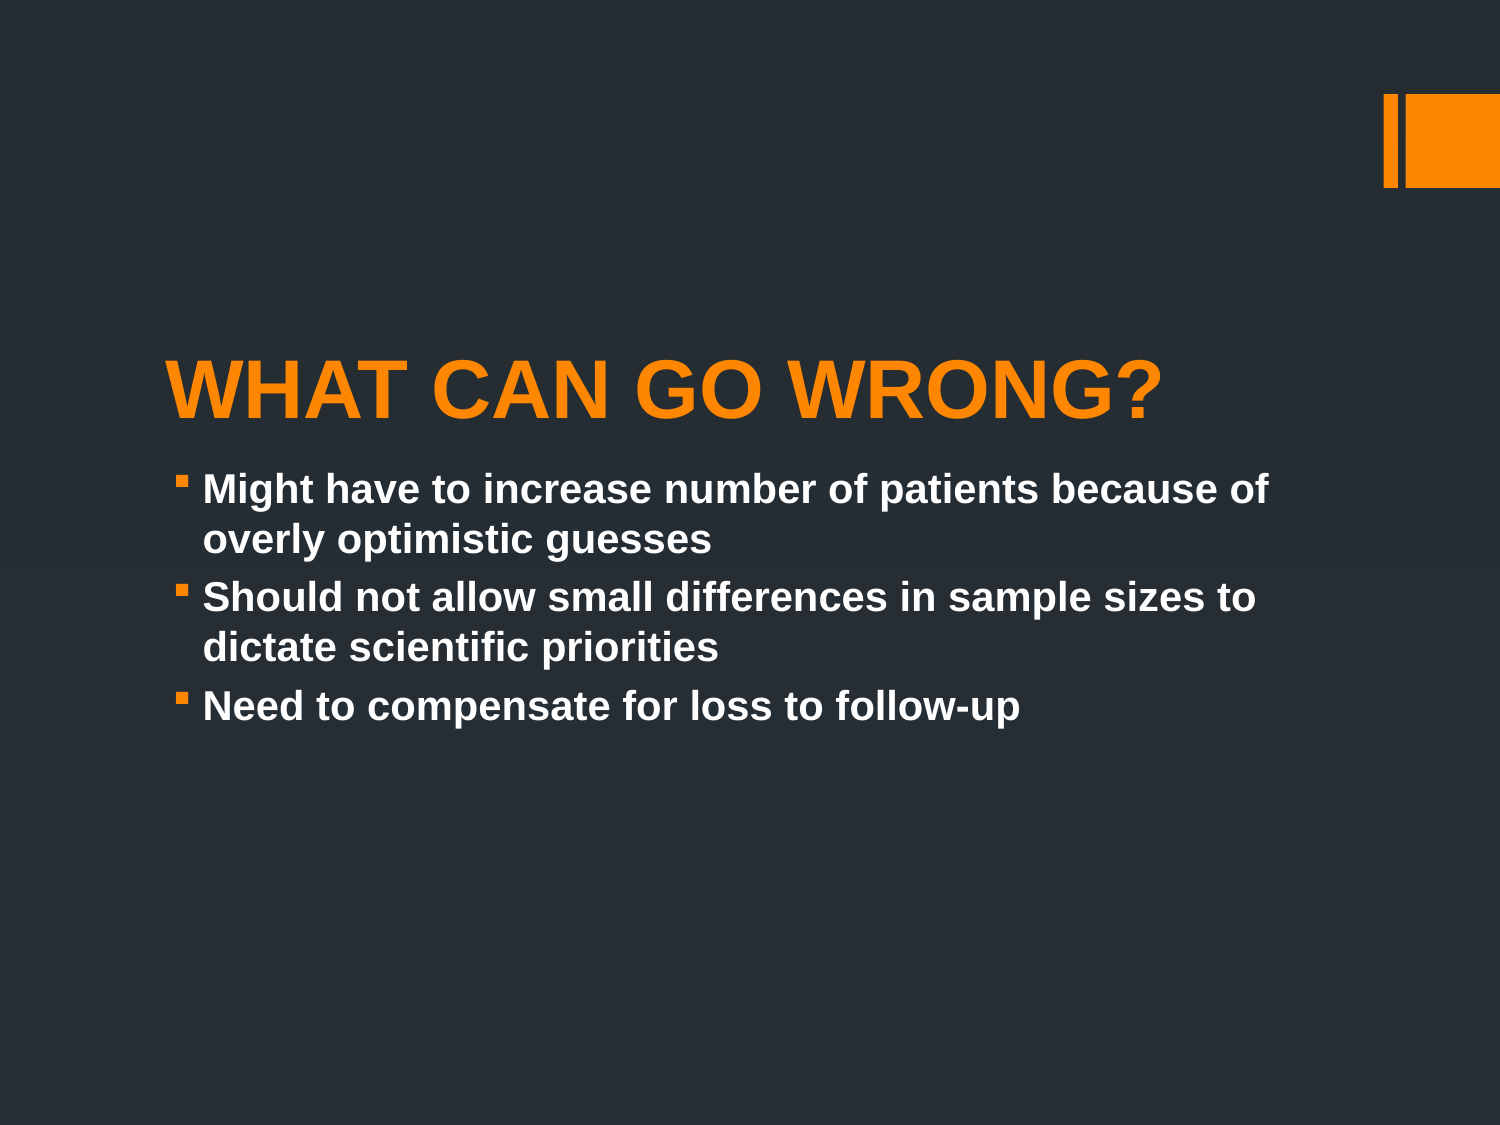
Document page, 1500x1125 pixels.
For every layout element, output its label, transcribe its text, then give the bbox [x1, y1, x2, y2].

title WHAT CAN GO WRONG? [150, 253, 1350, 443]
list Might have to increase number of patients because of overly optimistic guesses Should not allow small differences in sample sizes to dictate scientific priorities Need to compensate for loss to follow-up [150, 454, 1350, 1035]
